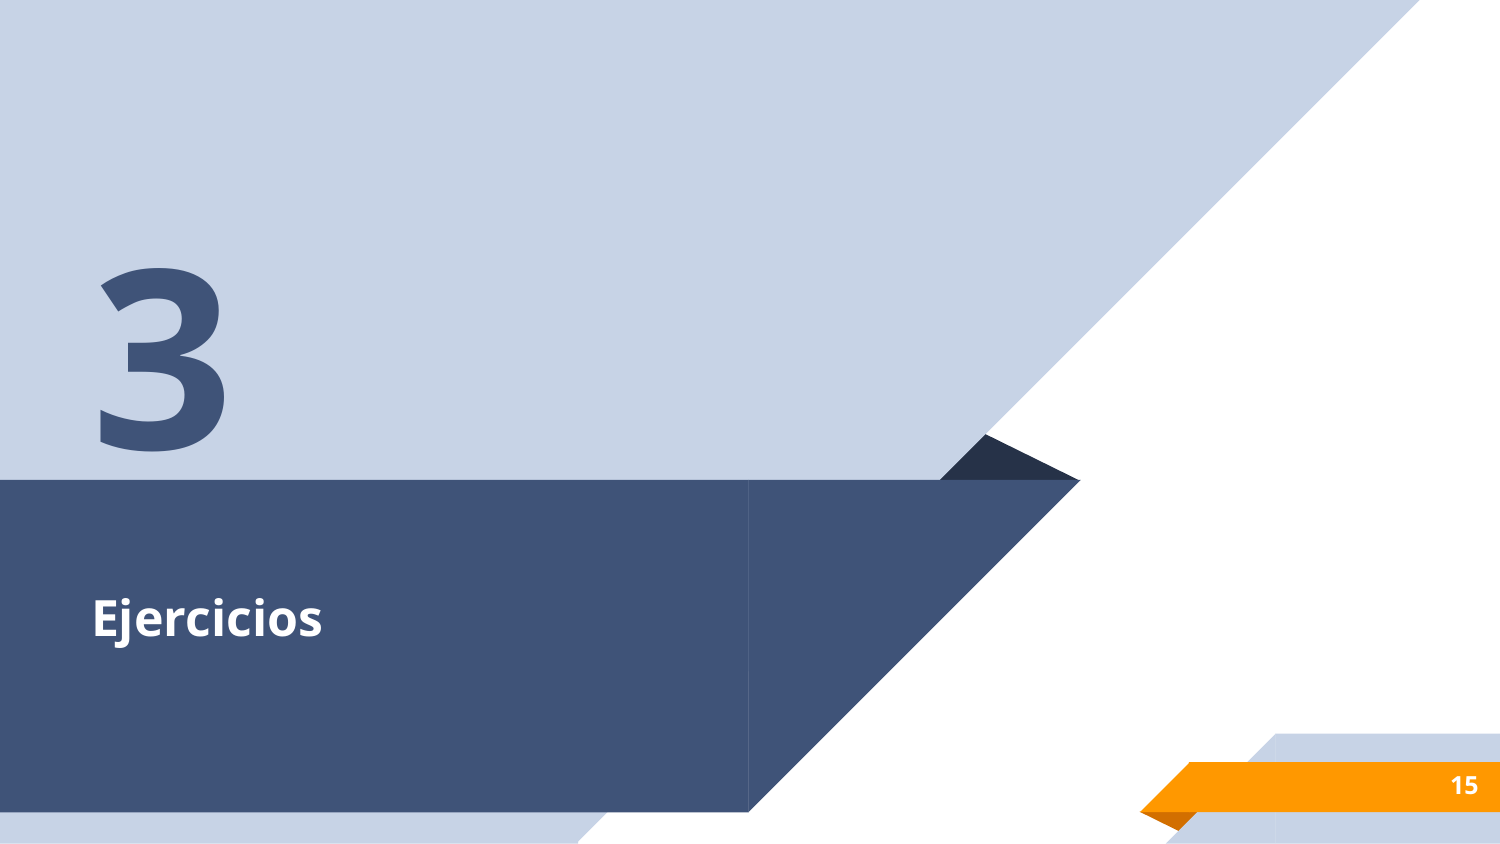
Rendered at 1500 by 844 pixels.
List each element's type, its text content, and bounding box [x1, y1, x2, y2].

title Ejercicios [76, 470, 748, 662]
text_box 3 [76, 0, 434, 515]
slide_number 15 [1249, 760, 1494, 813]
